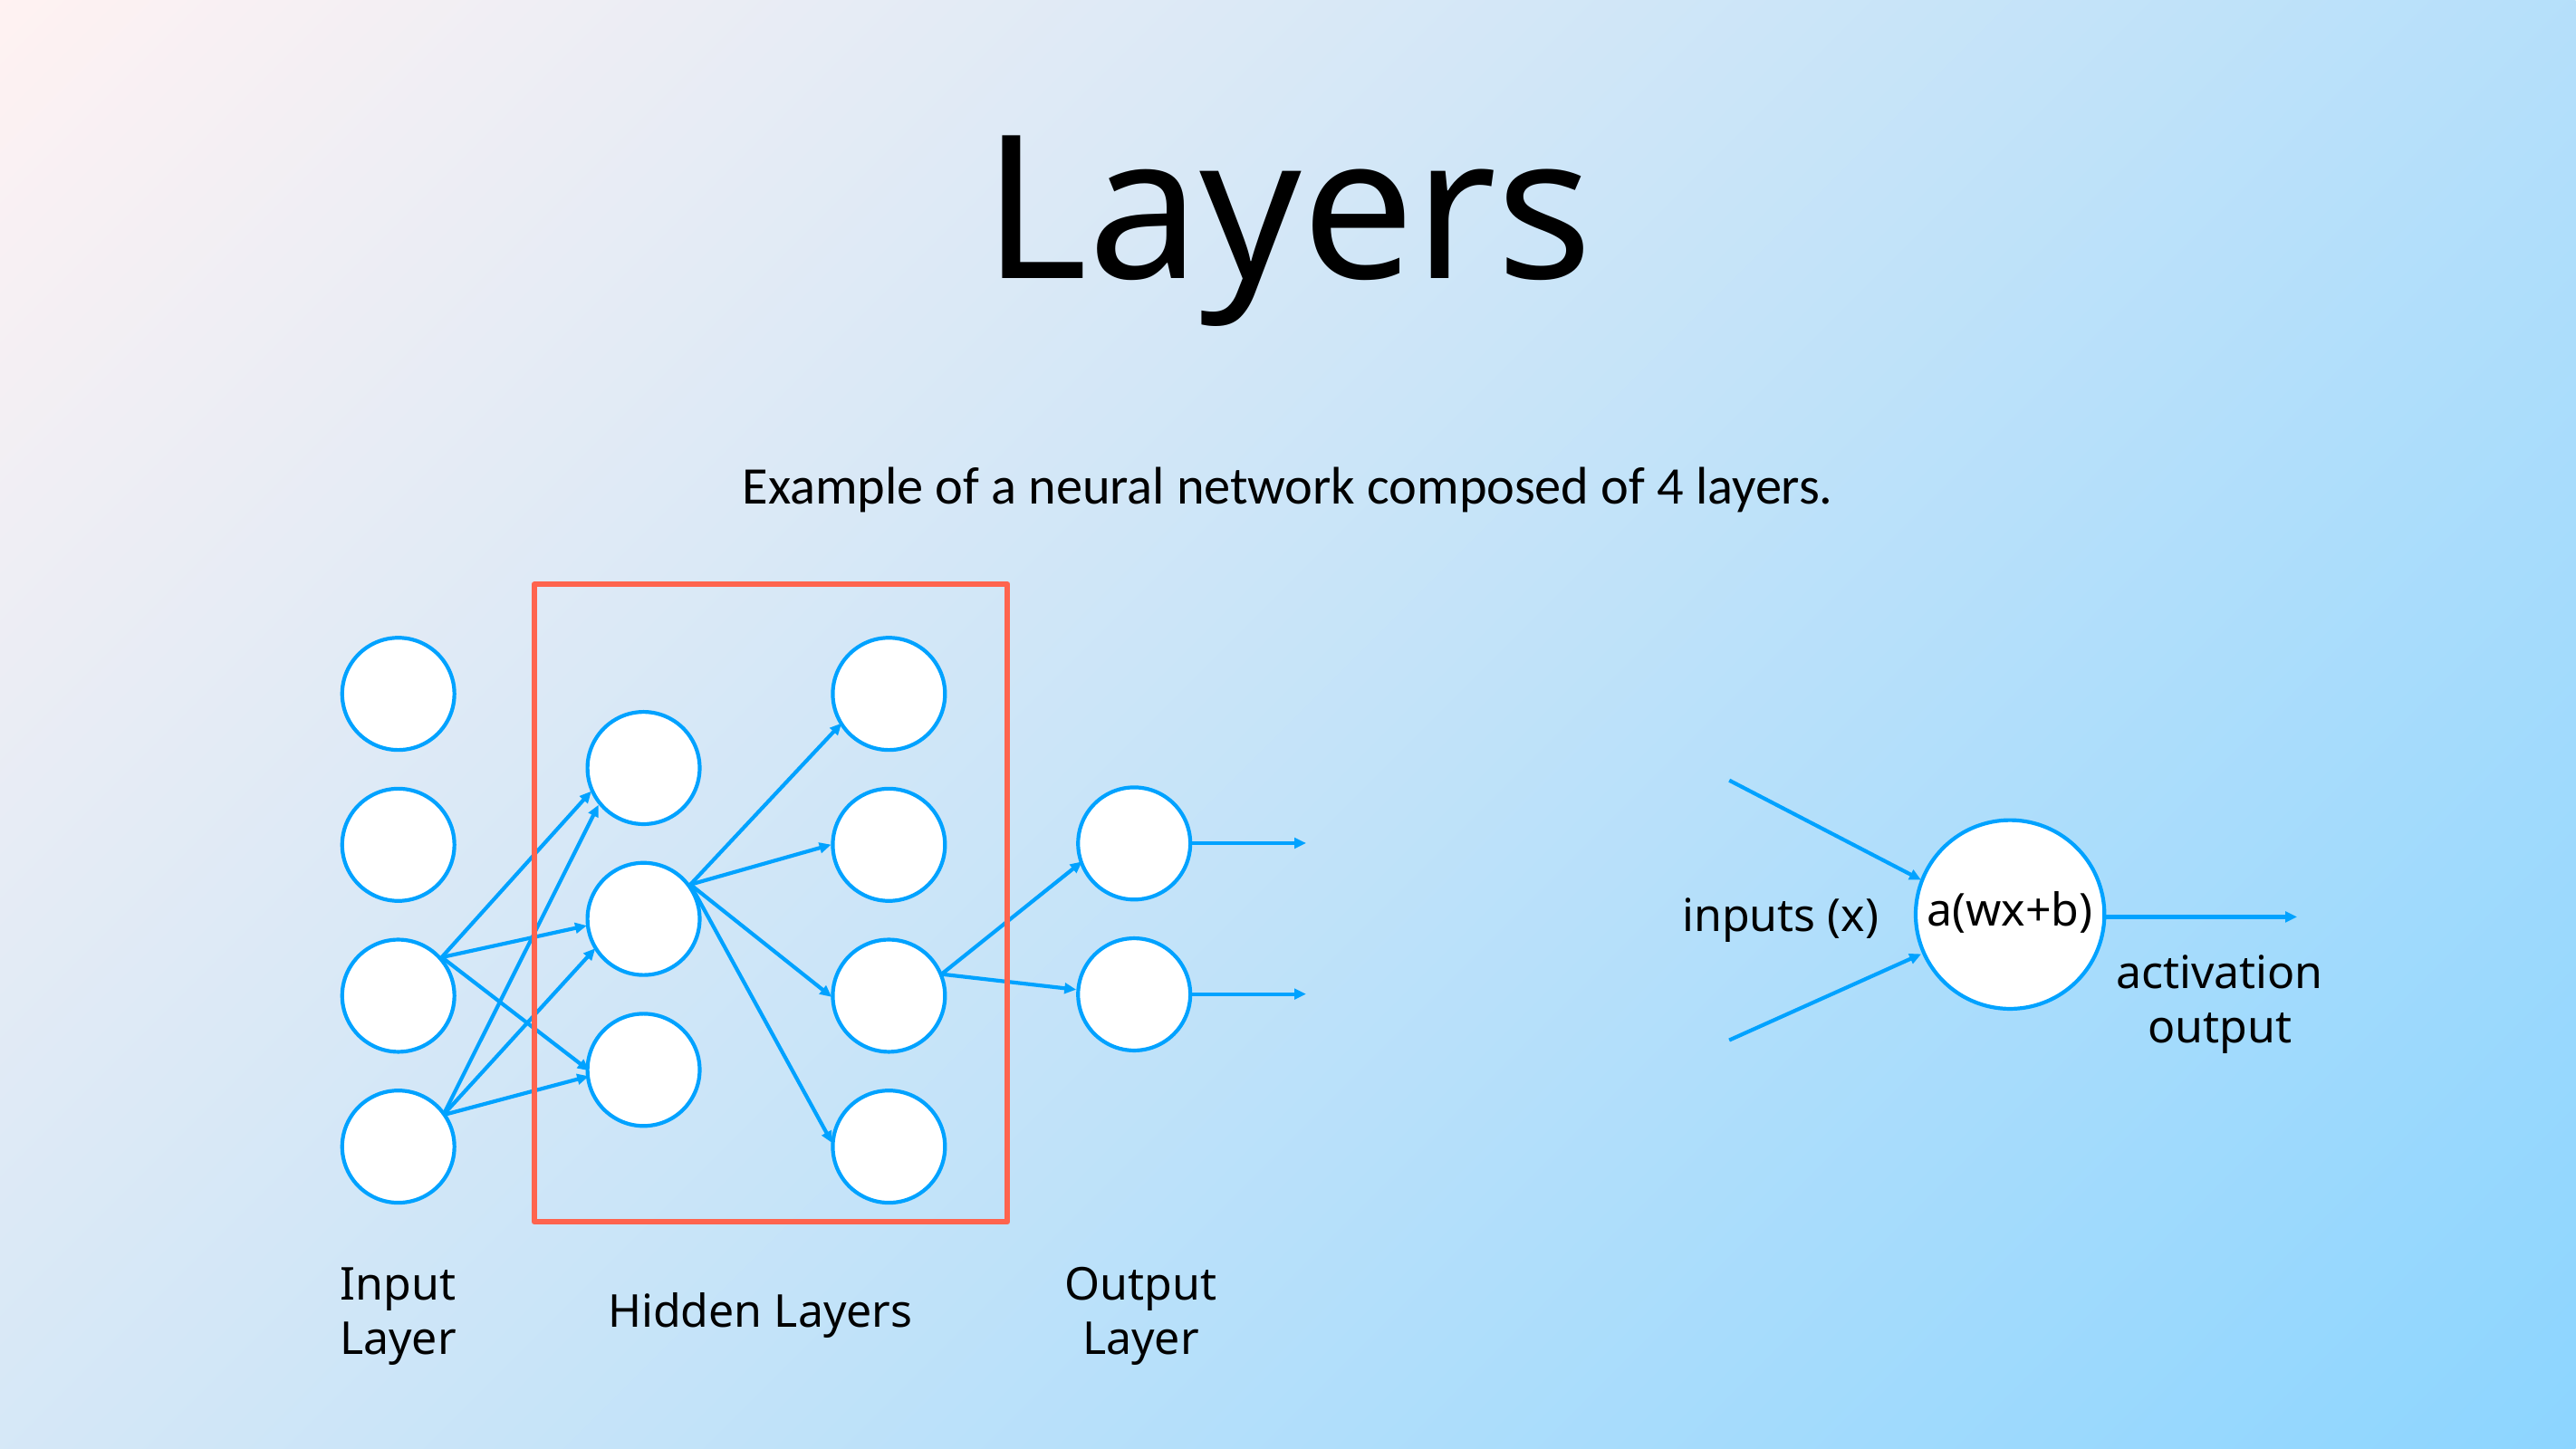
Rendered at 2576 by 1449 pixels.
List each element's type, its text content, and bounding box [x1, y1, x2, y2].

text_box [1729, 780, 1919, 880]
text_box activation output [2108, 936, 2331, 1060]
text_box [1189, 988, 1306, 1000]
text_box [1926, 820, 2095, 872]
text_box Output Layer [1057, 1246, 1225, 1371]
title Layers [187, 37, 2389, 360]
text_box [2101, 890, 2105, 938]
text_box [341, 788, 455, 901]
text_box Input Layer [332, 1246, 465, 1371]
text_box [341, 939, 455, 1052]
text_box [1919, 943, 2100, 1009]
text_box [1916, 888, 1919, 941]
text_box [533, 584, 1008, 1223]
text_box [1729, 954, 1921, 1041]
text_box [1008, 982, 1076, 994]
text_box a(wx+b) [1919, 872, 2101, 943]
text_box [1078, 938, 1191, 1051]
text_box [341, 1090, 455, 1204]
text_box [2104, 911, 2297, 923]
text_box [1078, 787, 1191, 900]
text_box [1008, 861, 1082, 921]
text_box Hidden Layers [600, 1273, 920, 1344]
text_box Example of a neural network composed of 4 layers. [330, 443, 2246, 522]
text_box [1189, 837, 1306, 849]
text_box inputs (x) [1674, 878, 1887, 948]
text_box [341, 638, 455, 751]
